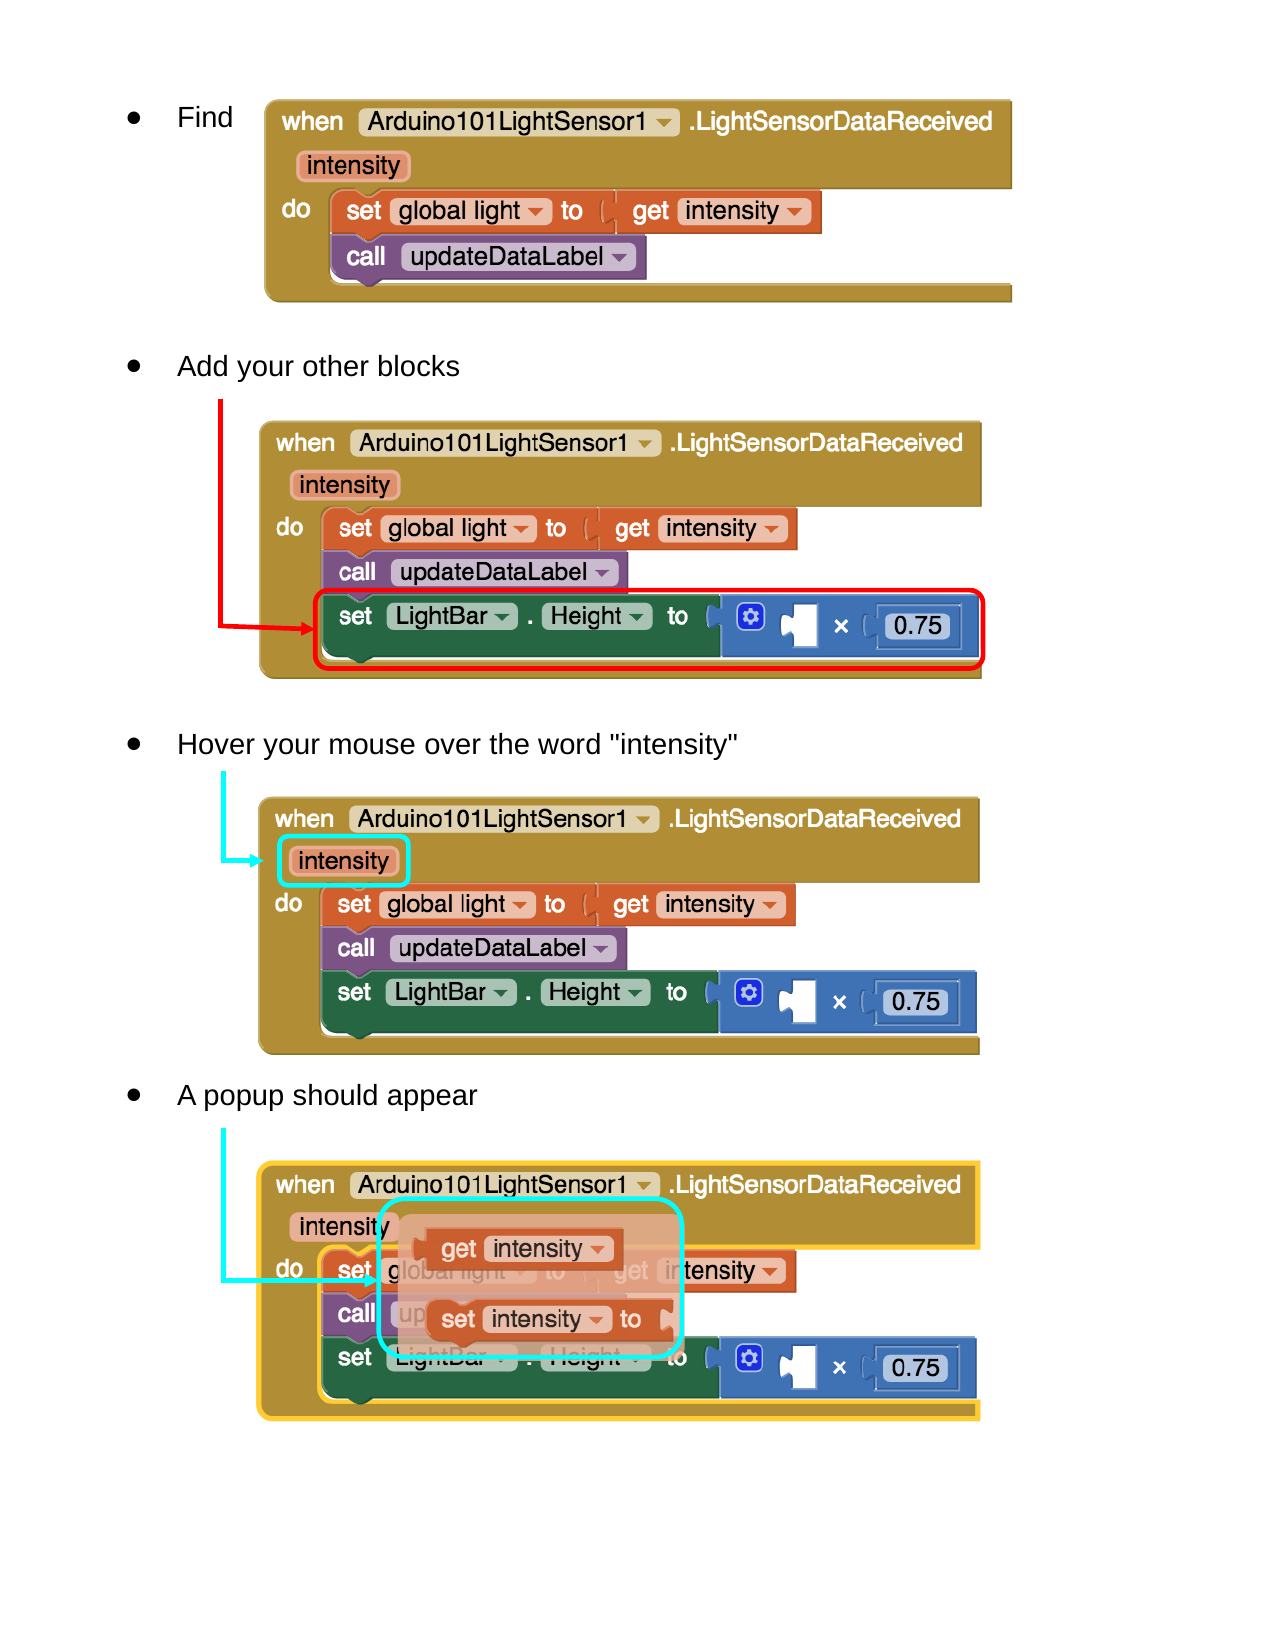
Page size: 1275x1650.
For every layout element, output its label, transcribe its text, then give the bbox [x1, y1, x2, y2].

subtitle Add your other blocks [87, 332, 716, 399]
picture [256, 1158, 984, 1424]
subtitle A popup should appear [87, 1061, 508, 1128]
subtitle Hover your mouse over the word "intensity" [87, 710, 834, 777]
subtitle Find [87, 83, 280, 151]
picture [254, 794, 982, 1057]
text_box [221, 625, 316, 630]
picture [259, 97, 1016, 305]
picture [256, 419, 984, 682]
